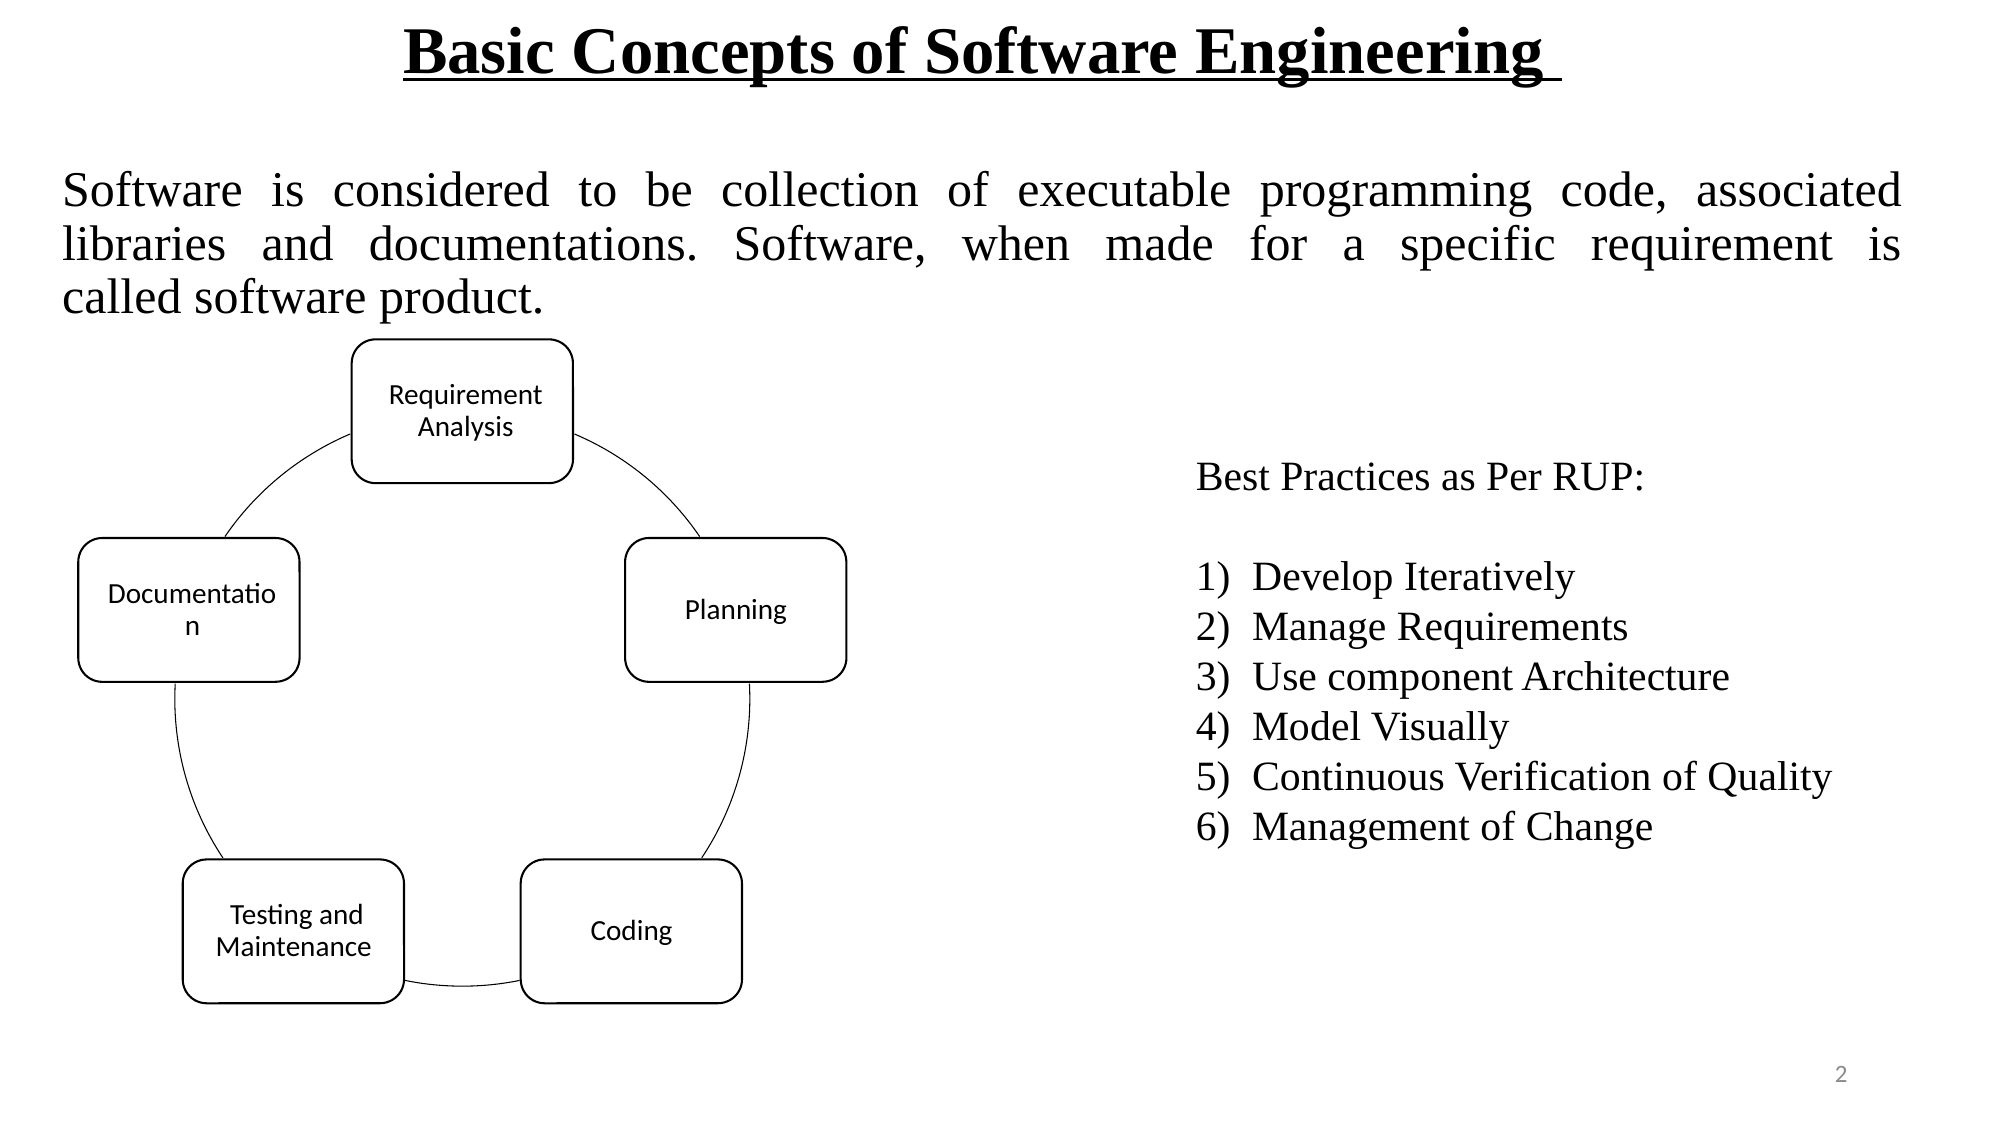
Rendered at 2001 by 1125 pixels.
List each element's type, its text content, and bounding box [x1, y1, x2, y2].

slide_number 2 [1412, 1042, 1863, 1103]
text_box Best Practices as Per RUP: Develop Iteratively Manage Requirements Use component Architecture Model Visually Continuous Verification of Quality Management of Change [1181, 441, 1950, 907]
title Basic Concepts of Software Engineering [120, 0, 1846, 155]
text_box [78, 286, 847, 1066]
list Software is considered to be collection of executable programming code, associated libraries and documentations. Software, when made for a specific requirement is called software product. [47, 155, 1919, 419]
